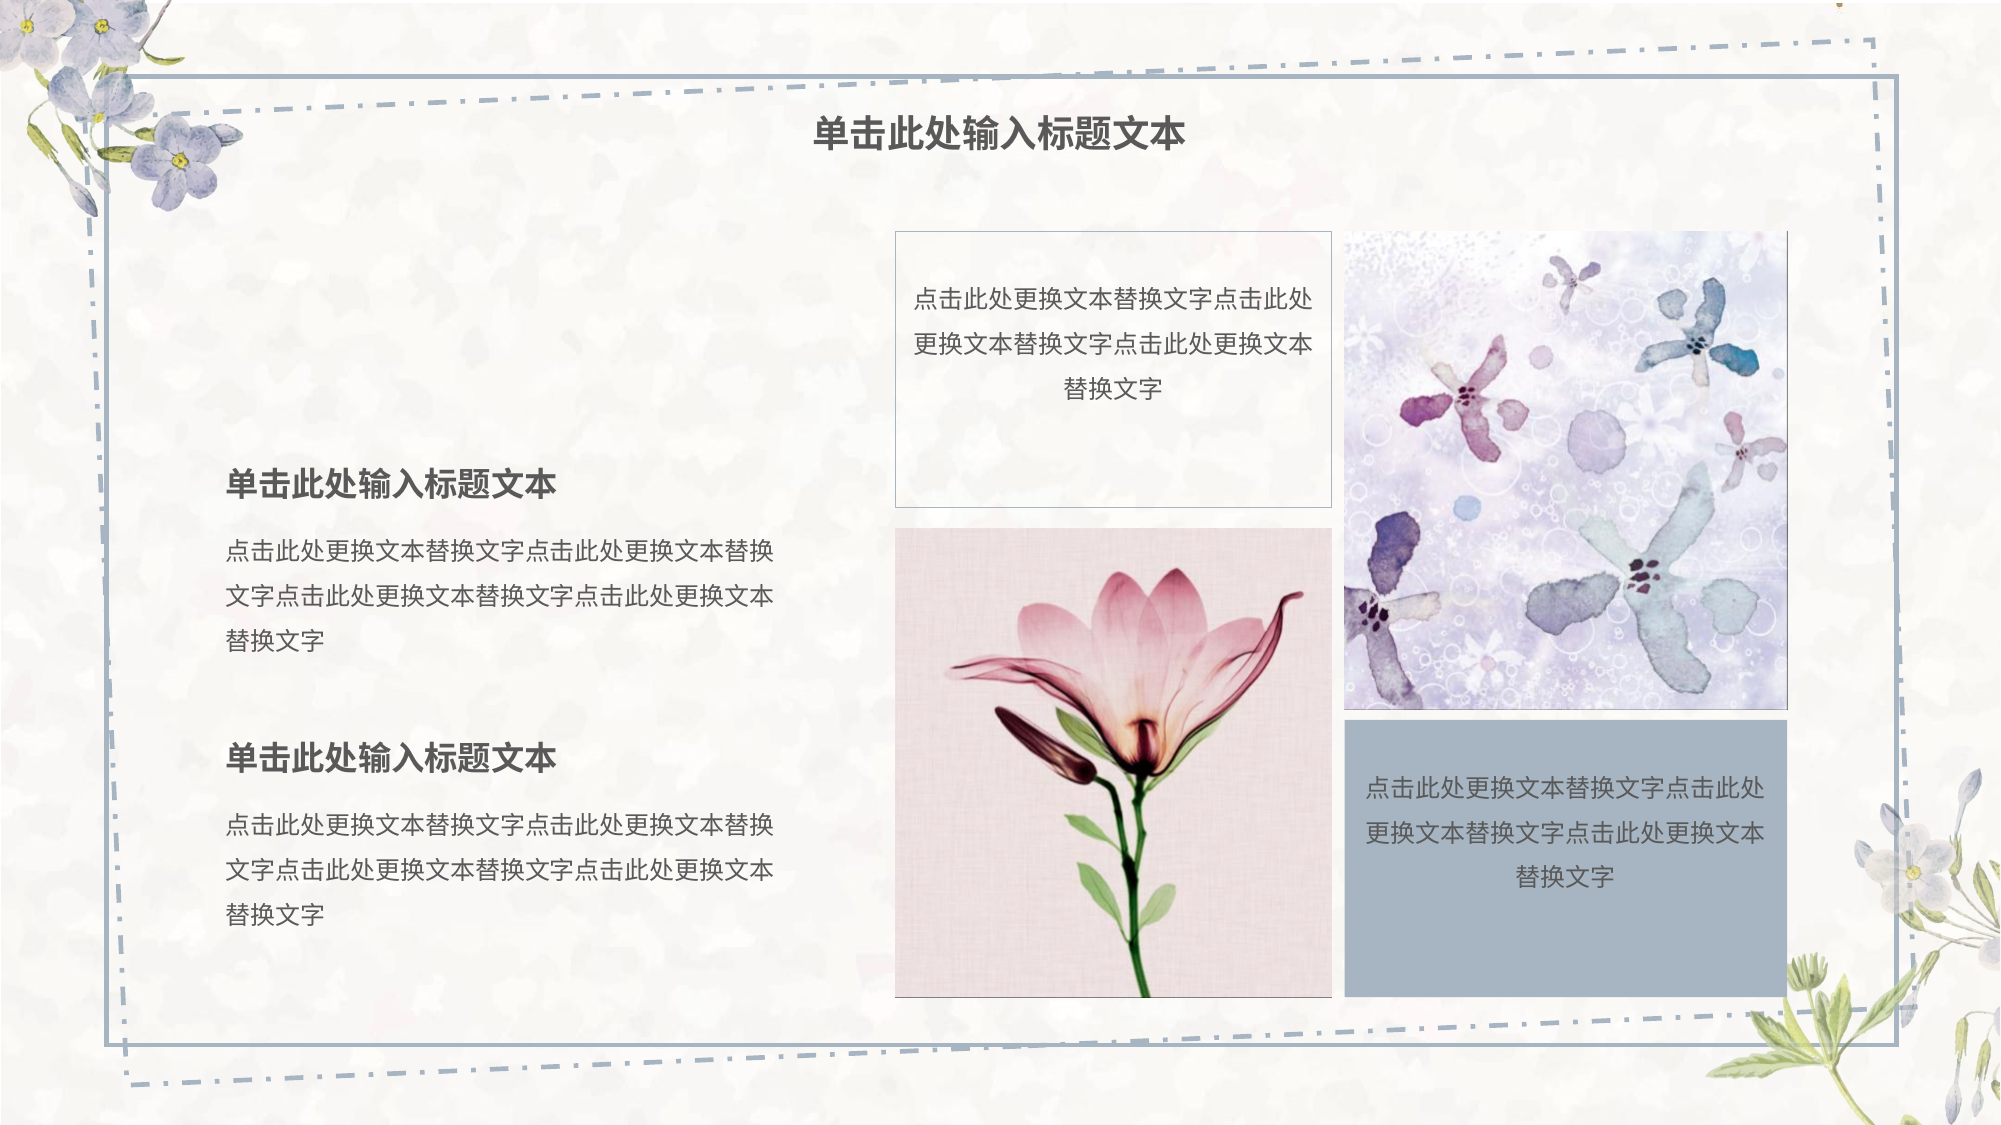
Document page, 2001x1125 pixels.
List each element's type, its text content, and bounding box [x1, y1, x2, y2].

text_box 单击此处输入标题文本 [210, 729, 601, 785]
text_box 单击此处输入标题文本 [210, 455, 601, 511]
picture [0, 0, 2001, 1125]
text_box 点击此处更换文本替换文字点击此处更换文本替换文字点击此处更换文本替换文字点击此处更换文本替换文字 [210, 787, 795, 938]
text_box 点击此处更换文本替换文字点击此处更换文本替换文字点击此处更换文本替换文字 [1344, 719, 1788, 998]
text_box 单击此处输入标题文本 [794, 102, 1205, 162]
text_box 点击此处更换文本替换文字点击此处更换文本替换文字点击此处更换文本替换文字 [895, 231, 1332, 508]
text_box 点击此处更换文本替换文字点击此处更换文本替换文字点击此处更换文本替换文字点击此处更换文本替换文字 [210, 513, 795, 663]
